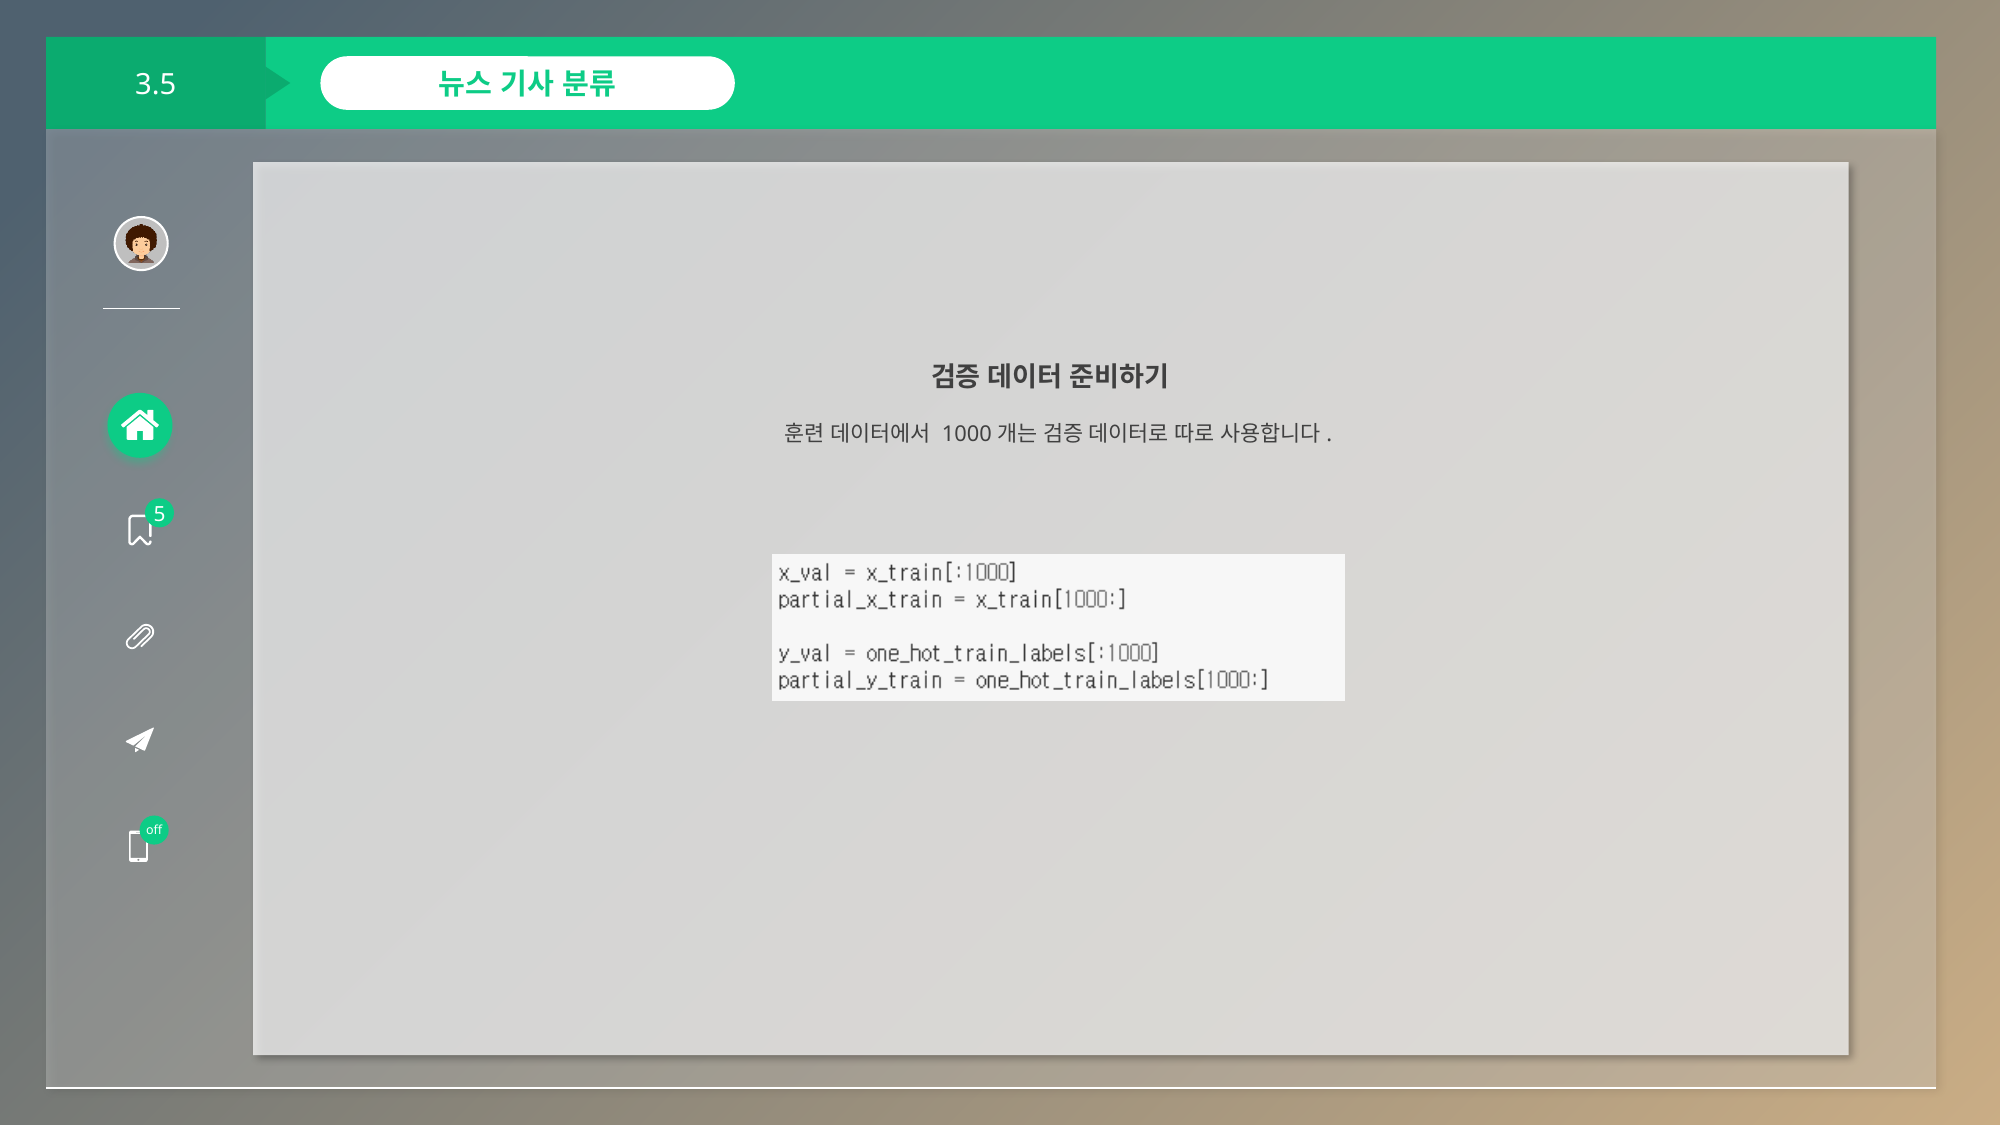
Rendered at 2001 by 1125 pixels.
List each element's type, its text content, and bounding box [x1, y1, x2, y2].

text_box [991, 161, 1850, 1056]
text_box [125, 623, 155, 650]
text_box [121, 409, 159, 440]
text_box off [138, 814, 170, 846]
text_box 뉴스 기사 분류 [319, 55, 736, 111]
text_box [291, 36, 1937, 127]
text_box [114, 216, 168, 271]
text_box [45, 128, 1937, 1089]
text_box [106, 391, 174, 459]
text_box [252, 161, 990, 1056]
text_box 검증 데이터 준비하기 [281, 352, 990, 400]
text_box [125, 727, 154, 753]
text_box 훈련 데이터에서 1000개는 검증 데이터로 따로 사용합니다. [991, 412, 1827, 454]
text_box 5 [143, 497, 176, 529]
text_box 훈련 데이터에서 1000개는 검증 데이터로 따로 사용합니다. [290, 412, 990, 454]
text_box [129, 830, 148, 862]
text_box 검증 데이터 준비하기 [991, 352, 1818, 400]
picture [772, 554, 1345, 701]
text_box [128, 514, 152, 546]
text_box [46, 36, 291, 130]
